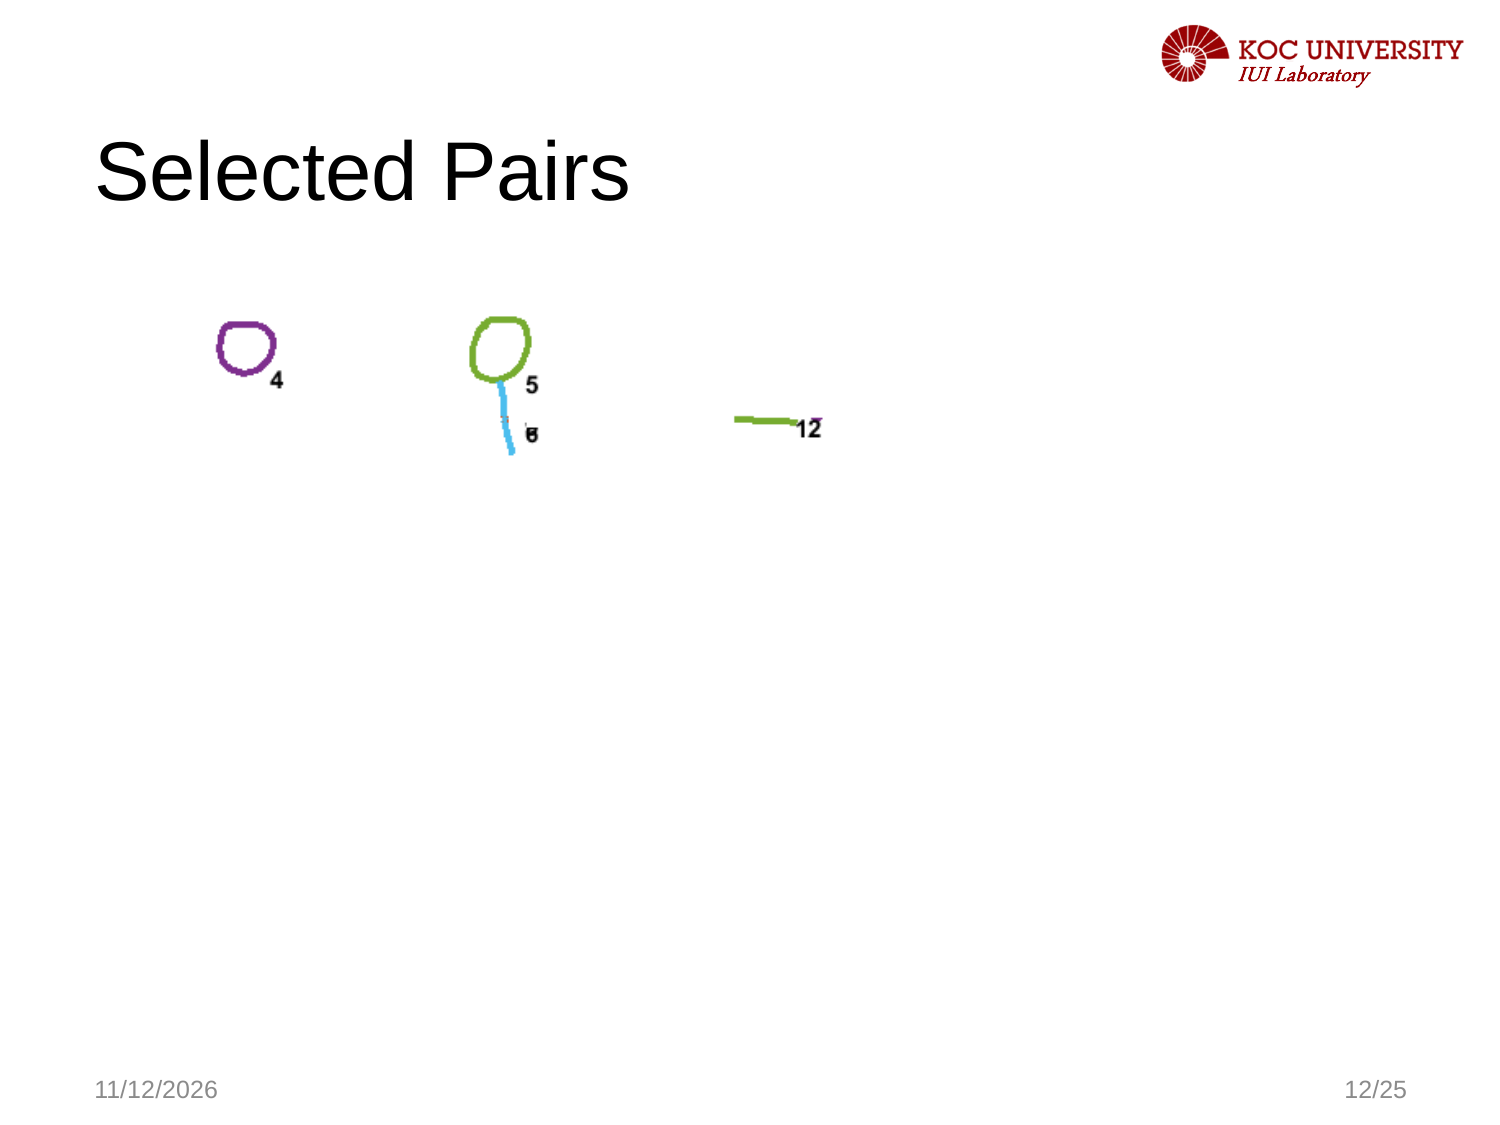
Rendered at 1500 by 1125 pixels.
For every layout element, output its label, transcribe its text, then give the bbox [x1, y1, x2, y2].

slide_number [79, 1058, 417, 1119]
title Selected Pairs [79, 85, 1428, 232]
slide_number 12/25 [1084, 1058, 1423, 1119]
picture [52, 278, 1425, 1000]
picture [1160, 23, 1465, 91]
